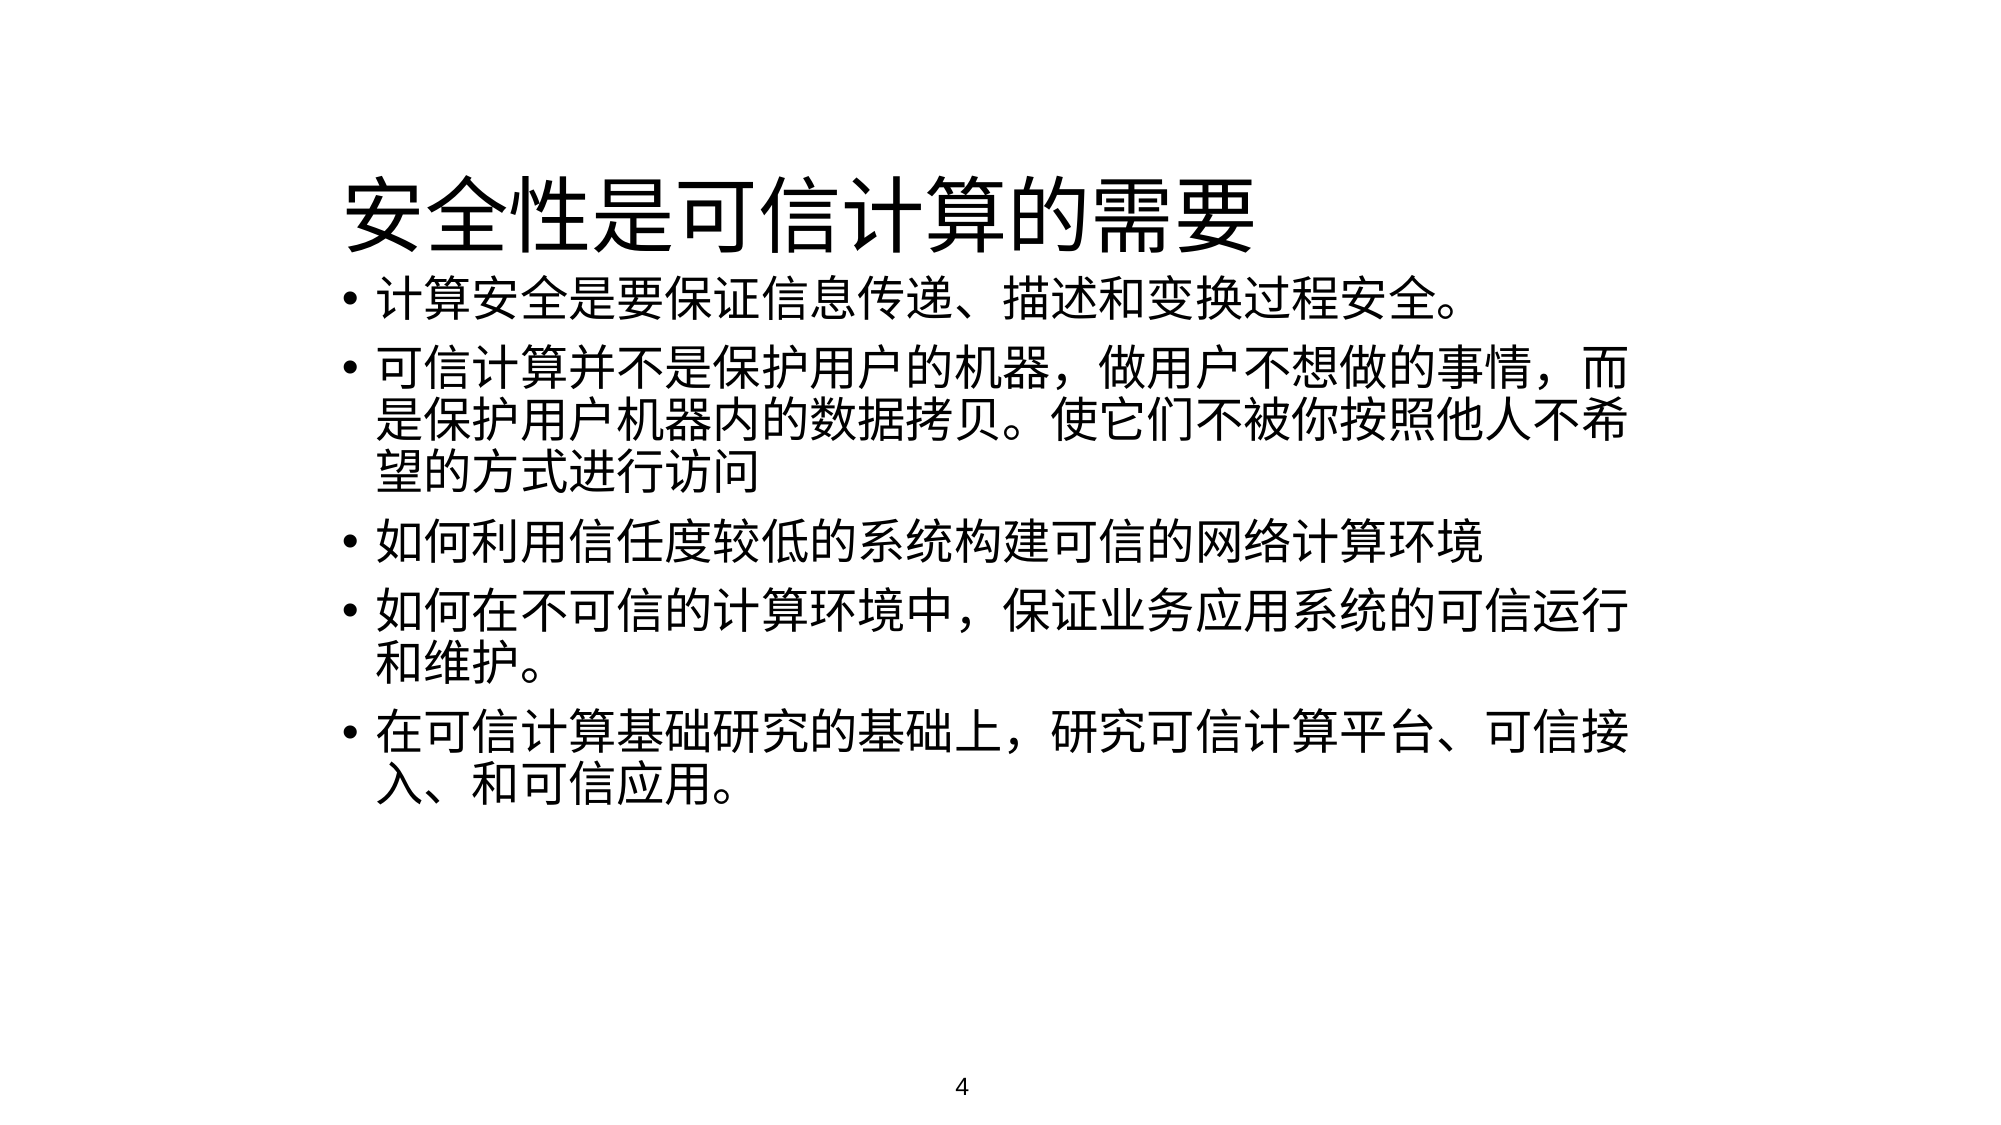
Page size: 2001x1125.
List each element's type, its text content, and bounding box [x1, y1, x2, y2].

text_box 4 [787, 1062, 1138, 1111]
title 安全性是可信计算的需要 [326, 160, 1677, 267]
list 计算安全是要保证信息传递、描述和变换过程安全。 可信计算并不是保护用户的机器，做用户不想做的事情，而是保护用户机器内的数据拷贝。使它们不被你按照他人不希望的方式进行访问 如何利用信任度较低的系统构建可信的网络计算环境 如何在不可信的计算环境中，保证业务应用系统的可信运行和维护。 在可信计算基础研究的基础上，研究可信计算平台、可信接入、和可信应用。 [326, 267, 1677, 823]
